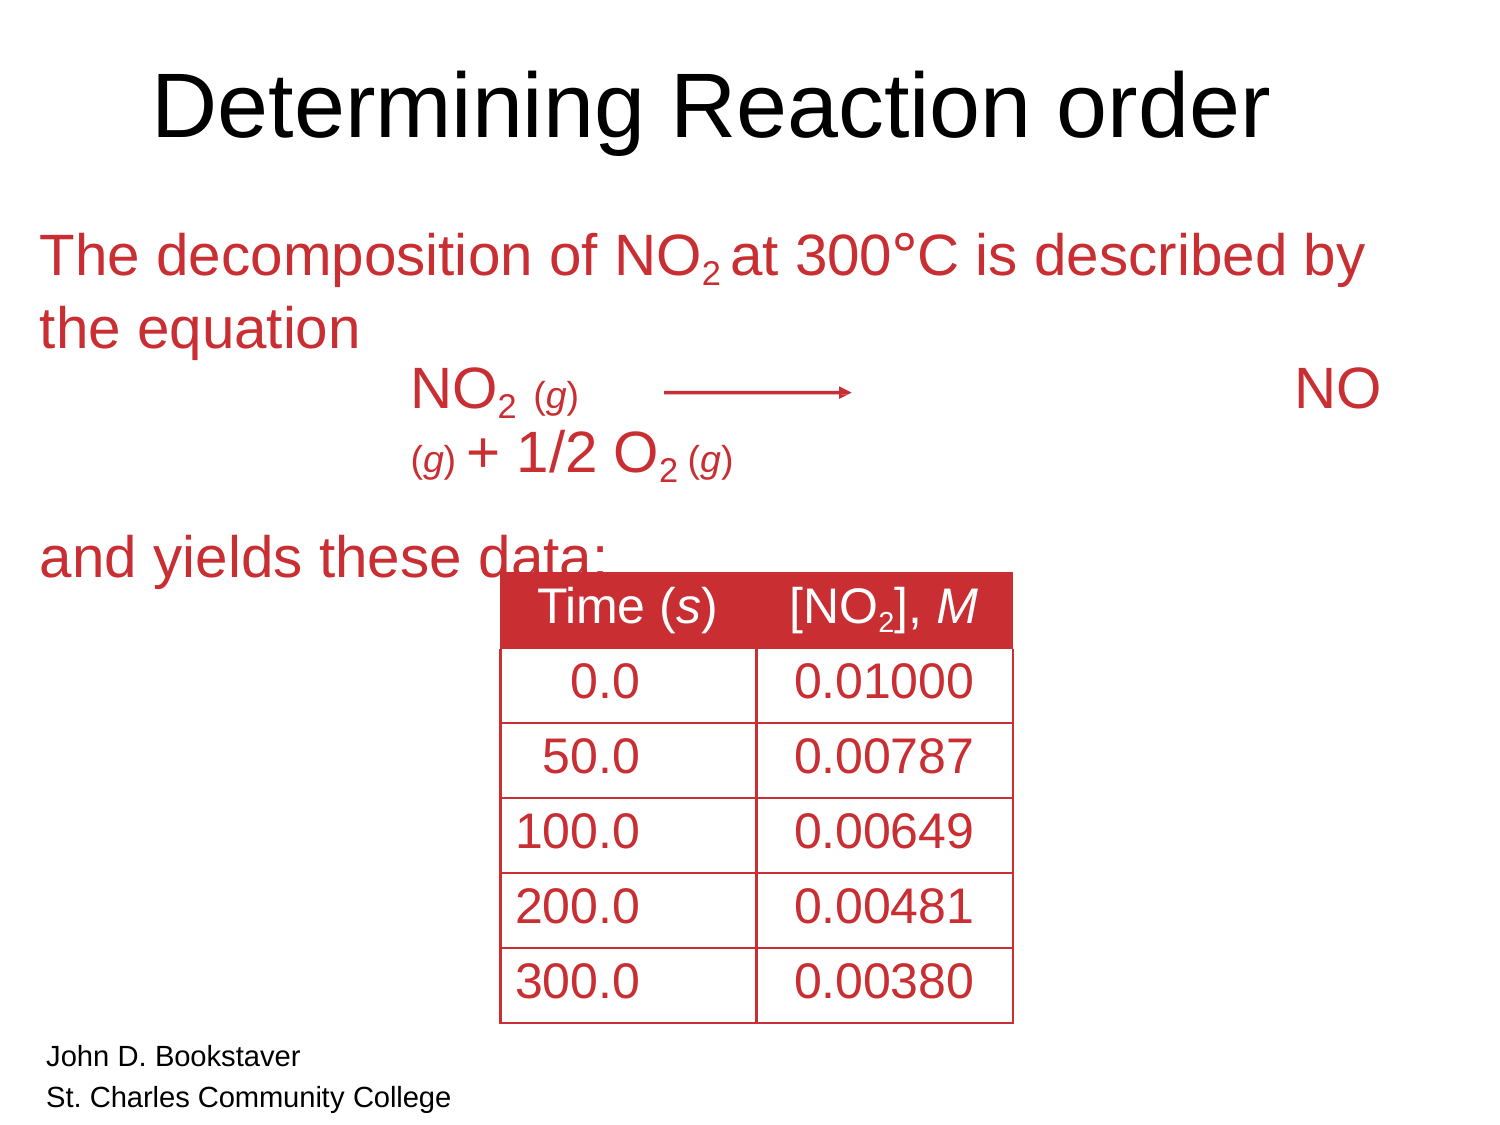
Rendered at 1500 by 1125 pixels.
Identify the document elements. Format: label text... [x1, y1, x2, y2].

table_cell 0.00787 [758, 724, 1012, 797]
table_cell 0.00649 [758, 799, 1012, 872]
title Determining Reaction order [149, 44, 1276, 218]
table_header [NO2], M [757, 572, 1013, 649]
table_cell 0.01000 [758, 649, 1012, 722]
text_box John D. Bookstaver [44, 1034, 303, 1072]
table_cell 0.0 [502, 649, 755, 722]
table_cell 300.0 [502, 949, 755, 1022]
table_cell 100.0 [502, 799, 755, 872]
text_box St. Charles Community College [44, 1078, 455, 1114]
table_cell 200.0 [502, 874, 755, 947]
table_cell 0.00481 [758, 874, 1012, 947]
text_box The decomposition of NO2 at 300°C is described by the equation NO2 (g) NO (g) + 1/2 O2 (g) and yields these data: [35, 218, 1414, 590]
table_cell 0.00380 [758, 949, 1012, 1022]
table_cell 50.0 [502, 724, 755, 797]
table_header Time (s) [500, 572, 757, 649]
